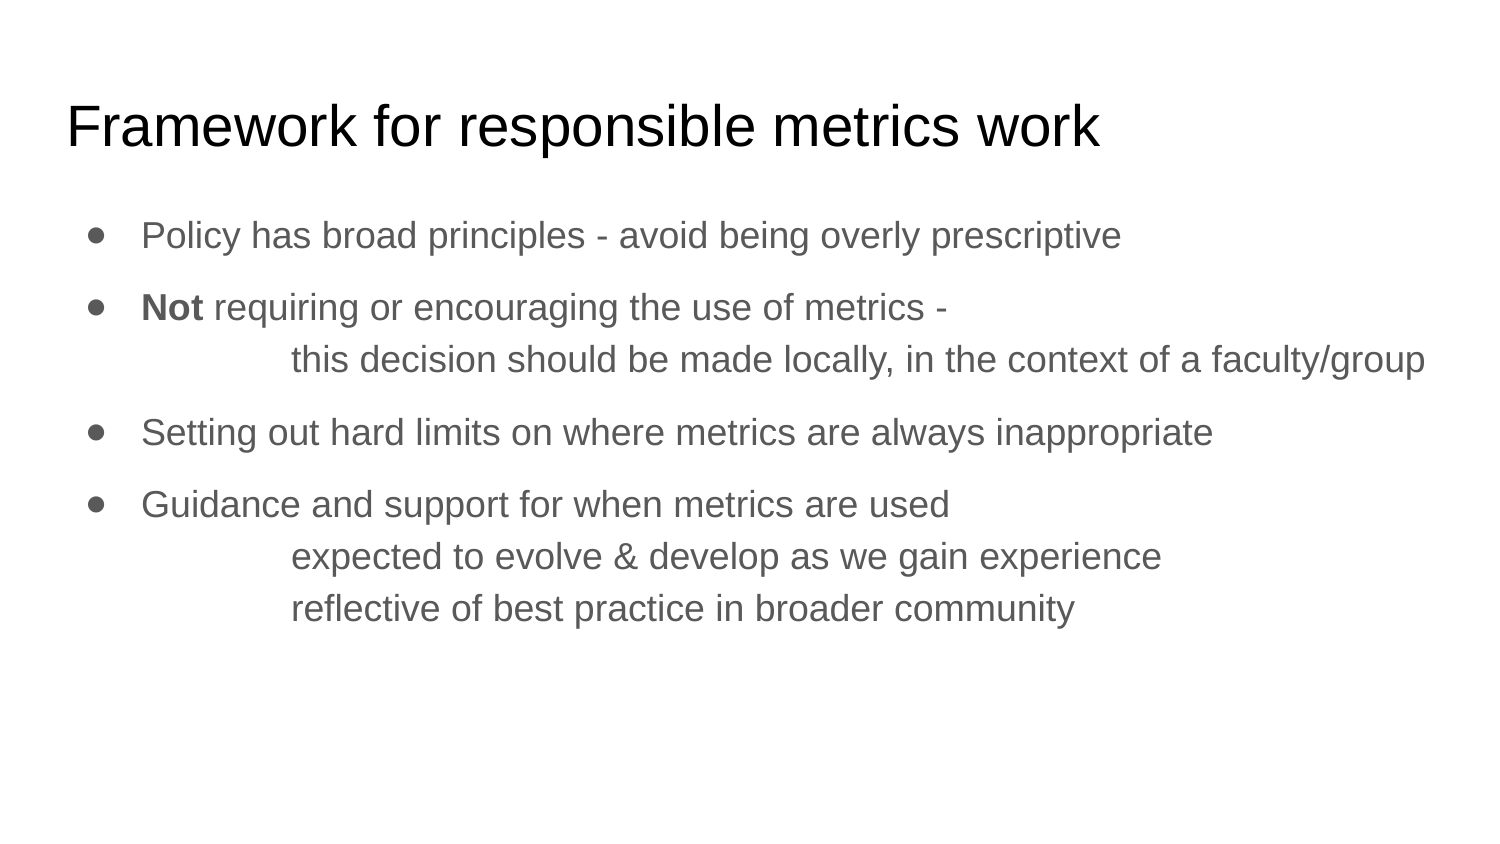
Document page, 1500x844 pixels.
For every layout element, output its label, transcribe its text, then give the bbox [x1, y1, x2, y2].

title Framework for responsible metrics work [51, 72, 1449, 167]
list Policy has broad principles - avoid being overly prescriptive Not requiring or encouraging the use of metrics - this decision should be made locally, in the context of a faculty/group Setting out hard limits on where metrics are always inappropriate Guidance and support for when metrics are used expected to evolve & develop as we gain experience reflective of best practice in broader community [51, 189, 1449, 750]
